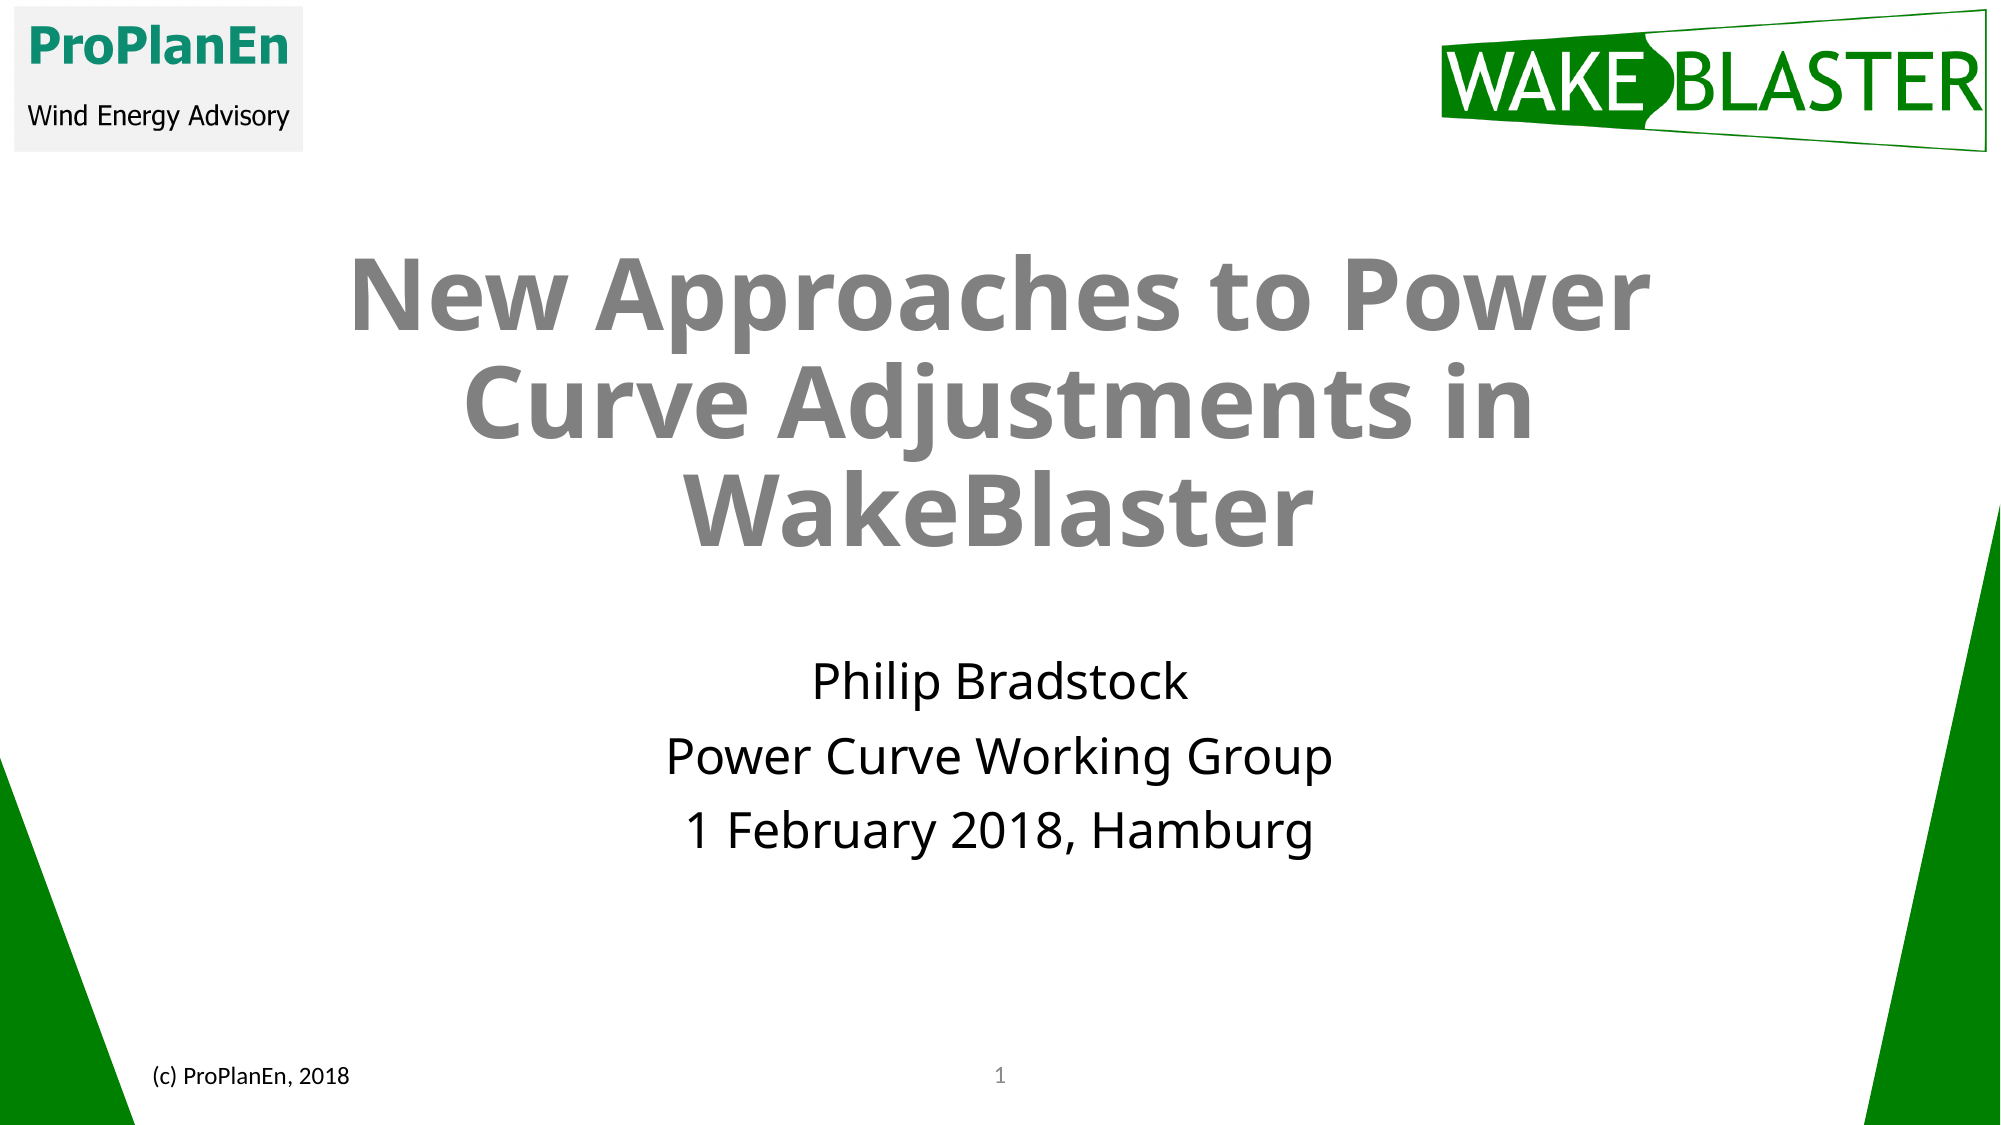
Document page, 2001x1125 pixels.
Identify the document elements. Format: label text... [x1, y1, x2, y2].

title New Approaches to Power Curve Adjustments in WakeBlaster [249, 184, 1750, 576]
slide_number 1 [774, 1043, 1225, 1104]
text_box (c) ProPlanEn, 2018 [137, 1052, 640, 1097]
subtitle Philip Bradstock Power Curve Working Group 1 February 2018, Hamburg [249, 648, 1750, 921]
picture [0, 0, 317, 152]
picture [1440, 9, 1988, 152]
